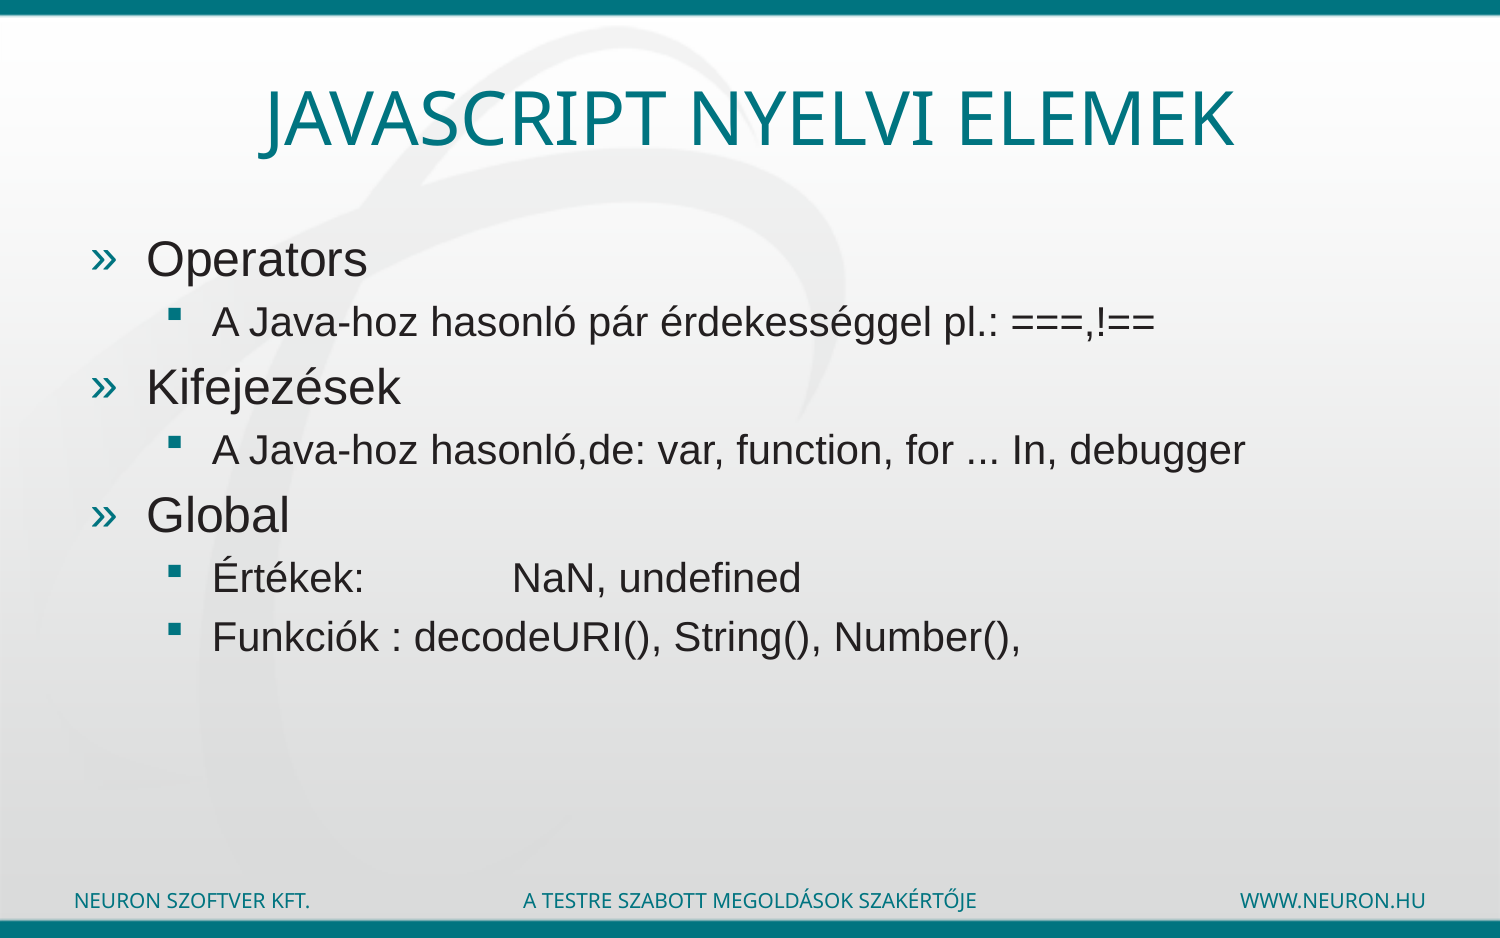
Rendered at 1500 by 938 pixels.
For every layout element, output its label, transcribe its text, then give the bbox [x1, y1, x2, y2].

title JavaScript nyelvi elemek [75, 37, 1425, 194]
picture [0, 0, 1500, 938]
list Operators A Java-hoz hasonló pár érdekességgel pl.: ===,!== Kifejezések A Java-hoz hasonló,de: var, function, for ... In, debugger Global Értékek: NaN, undefined Funkciók : decodeURI(), String(), Number(), [75, 218, 1425, 838]
